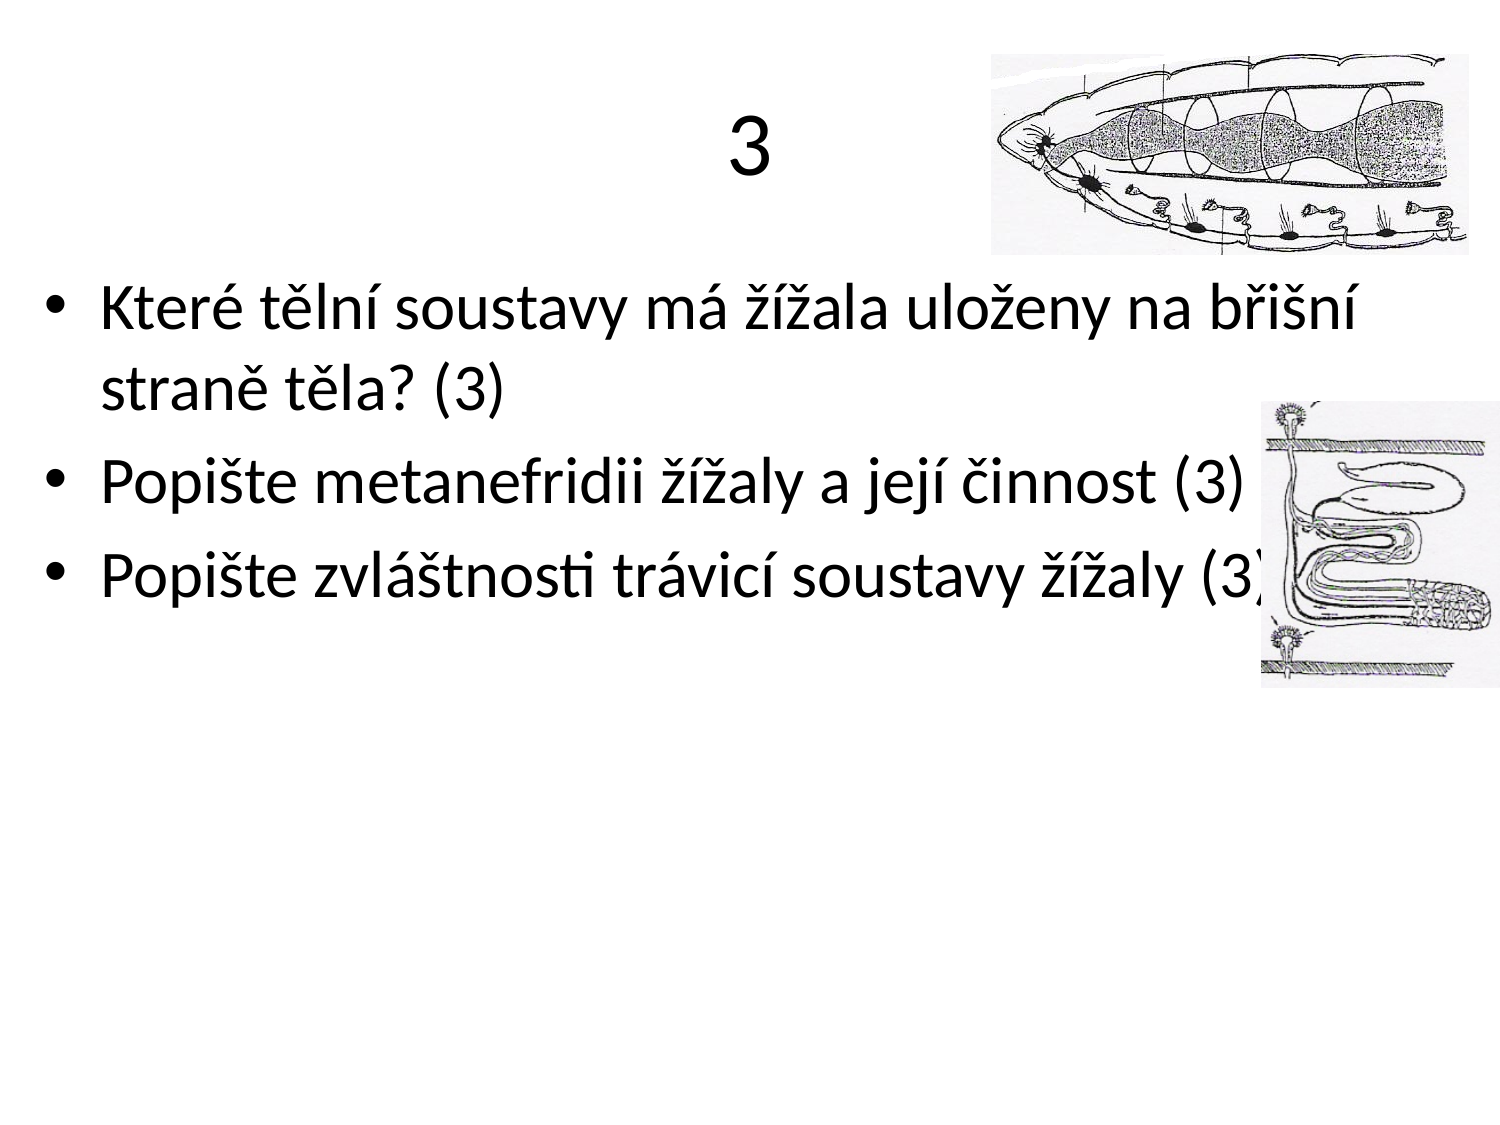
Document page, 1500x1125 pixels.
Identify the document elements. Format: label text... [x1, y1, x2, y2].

title 3 [75, 45, 1425, 233]
list Které tělní soustavy má žížala uloženy na břišní straně těla? (3) Popište metanefridii žížaly a její činnost (3) Popište zvláštnosti trávicí soustavy žížaly (3) [28, 255, 1379, 999]
picture [991, 54, 1470, 256]
picture [1261, 401, 1500, 689]
